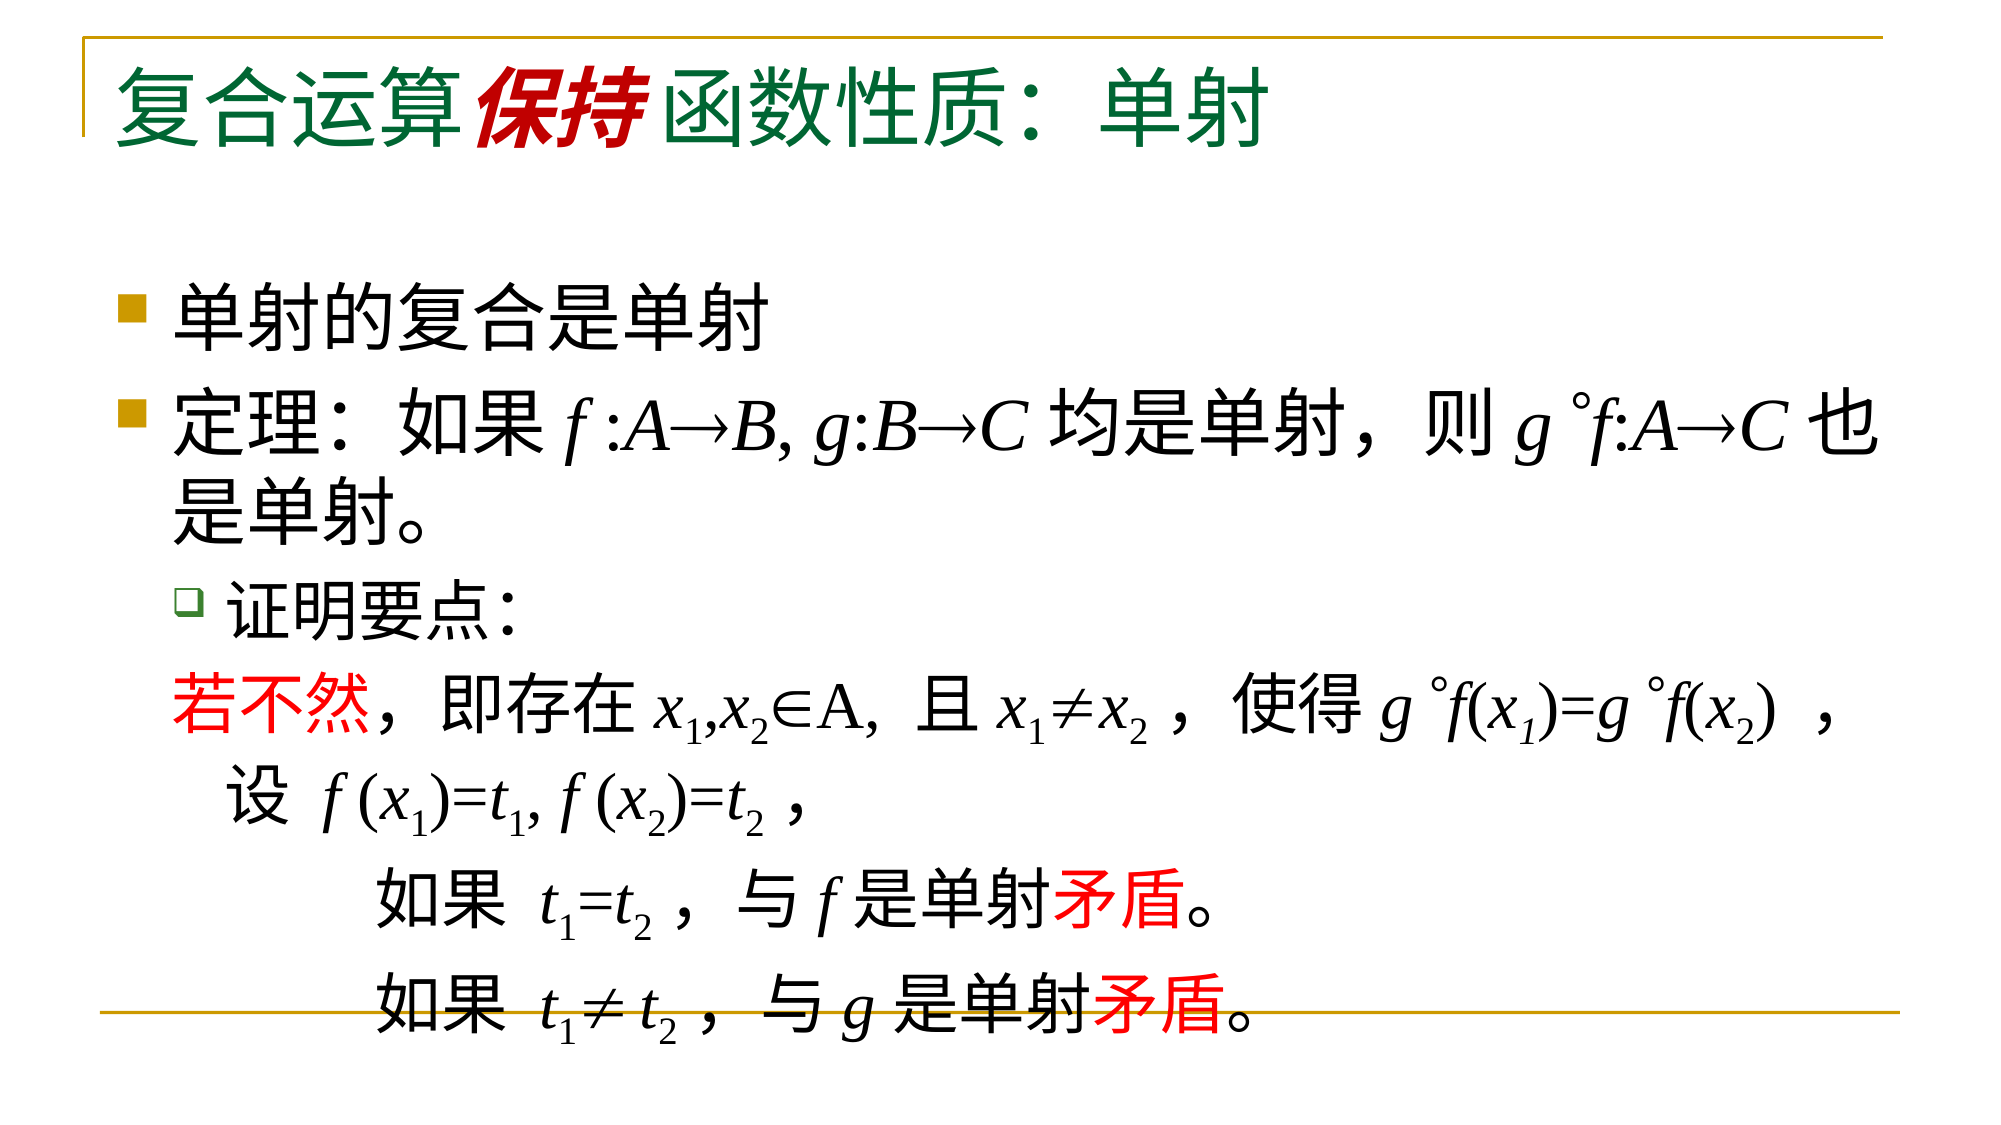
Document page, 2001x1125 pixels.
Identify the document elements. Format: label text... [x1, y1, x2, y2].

list 单射的复合是单射 定理：如果f :AB, g:BC均是单射，则g f:AC也是单射。 证明要点： 若不然，即存在x1,x2A, 且x1x2，使得g f(x1)=g f(x2) ，设 f (x1)=t1, f (x2)=t2， 如果 t1=t2，与f是单射矛盾。 如果 t1 t2，与g是单射矛盾。 [99, 262, 1900, 1006]
title 复合运算保持 函数性质：单射 [99, 45, 1900, 233]
